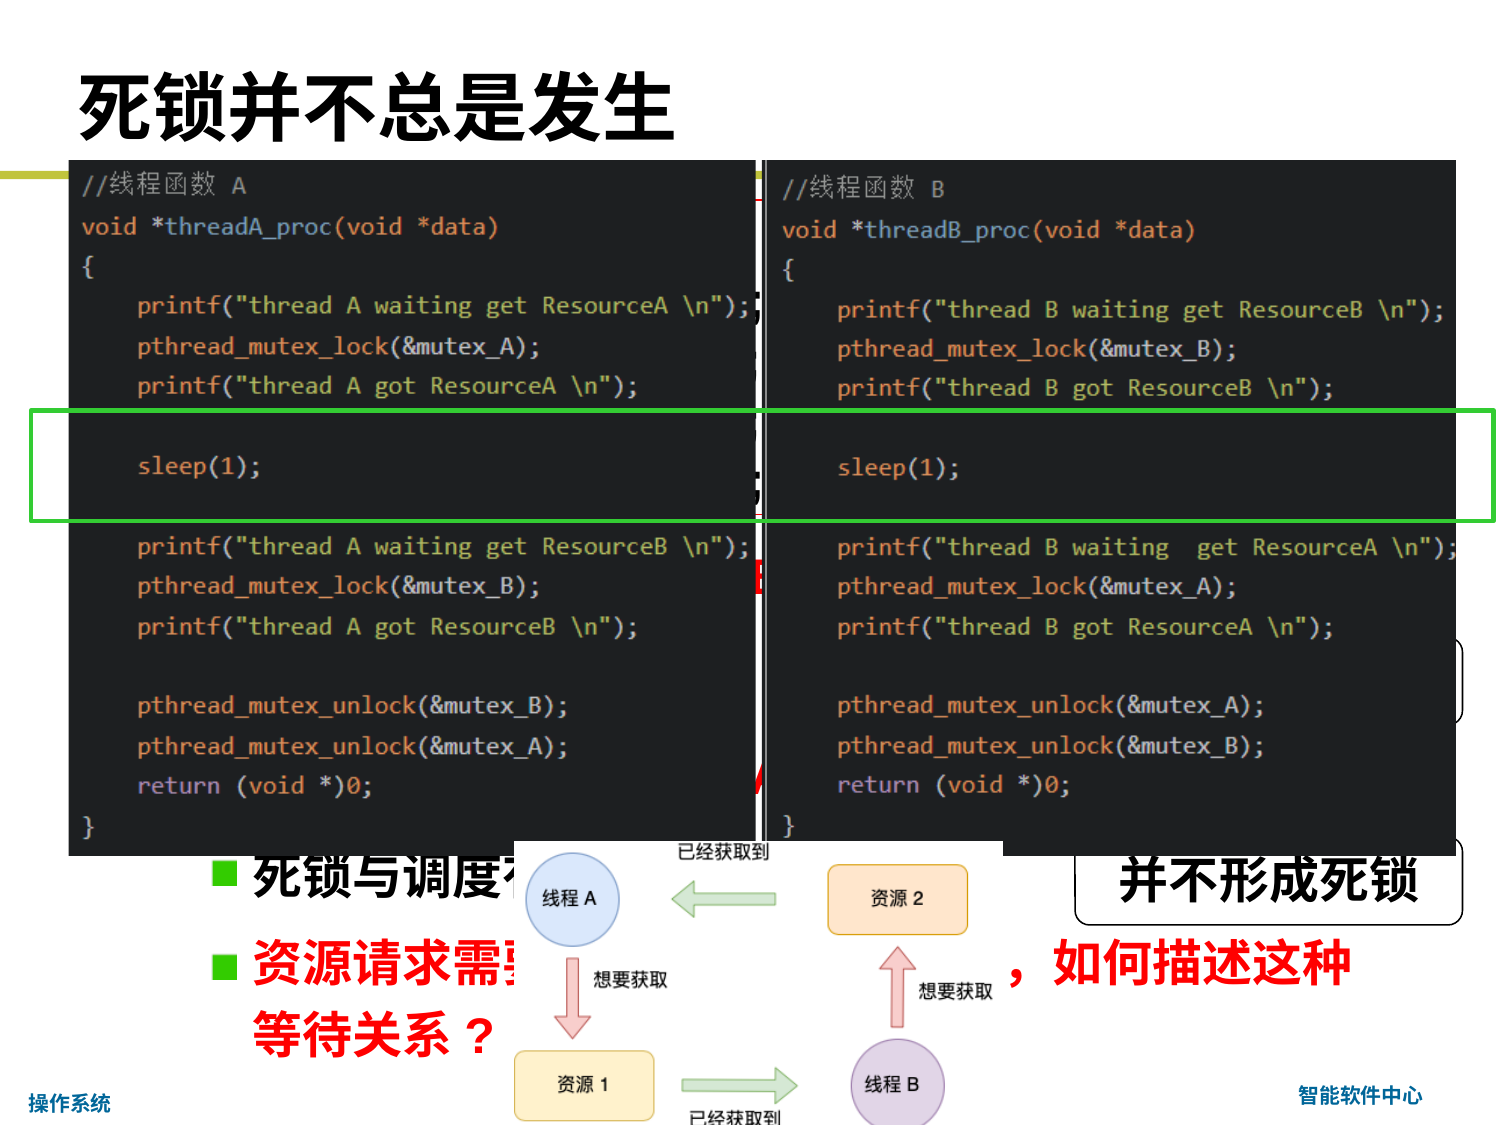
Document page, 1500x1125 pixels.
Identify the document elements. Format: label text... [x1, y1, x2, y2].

title 死锁并不总是发生 [62, 50, 1350, 159]
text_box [30, 160, 1494, 1125]
